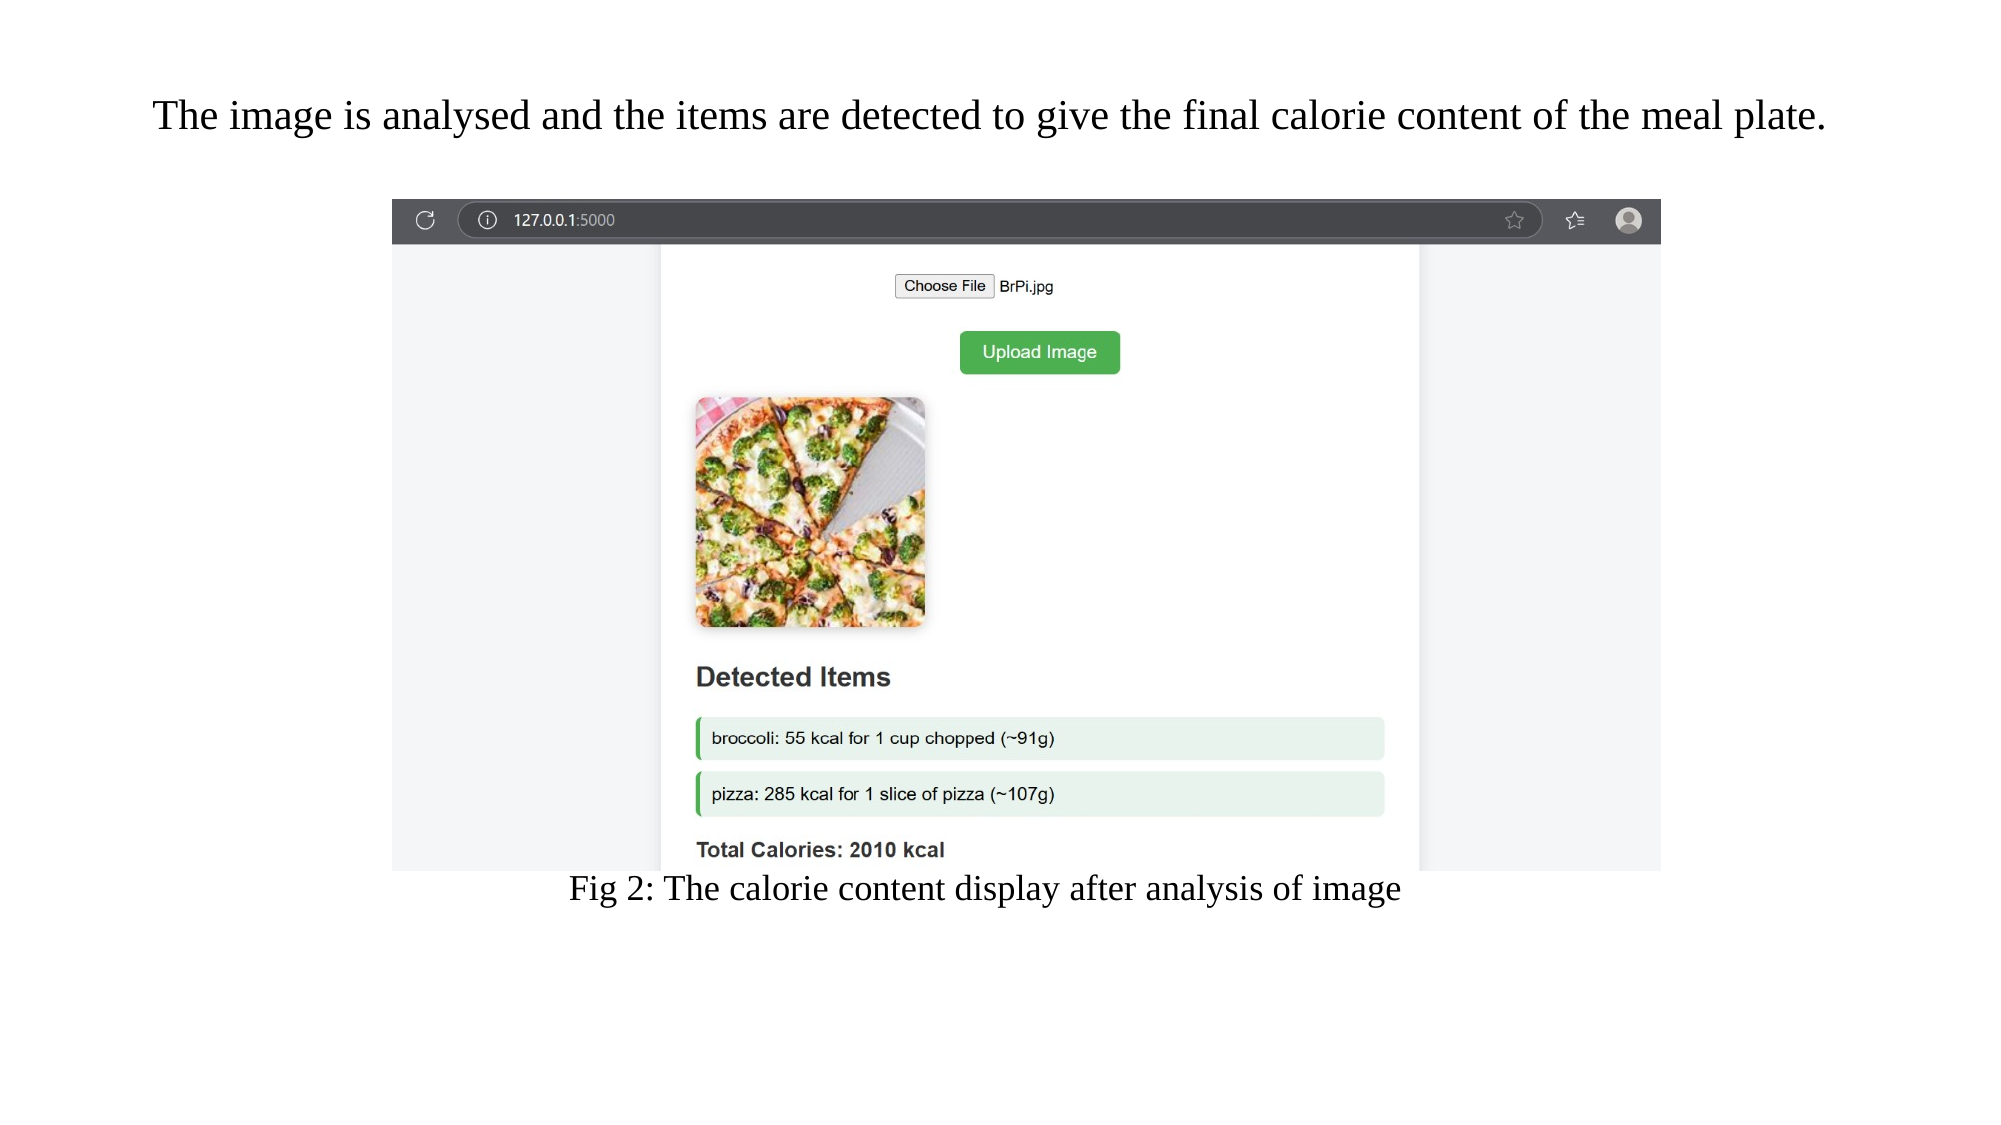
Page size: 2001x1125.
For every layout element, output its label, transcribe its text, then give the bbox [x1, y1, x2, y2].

list The image is analysed and the items are detected to give the final calorie content of the meal plate. Fig 2: The calorie content display after analysis of image [137, 69, 1863, 1014]
picture [392, 199, 1662, 871]
